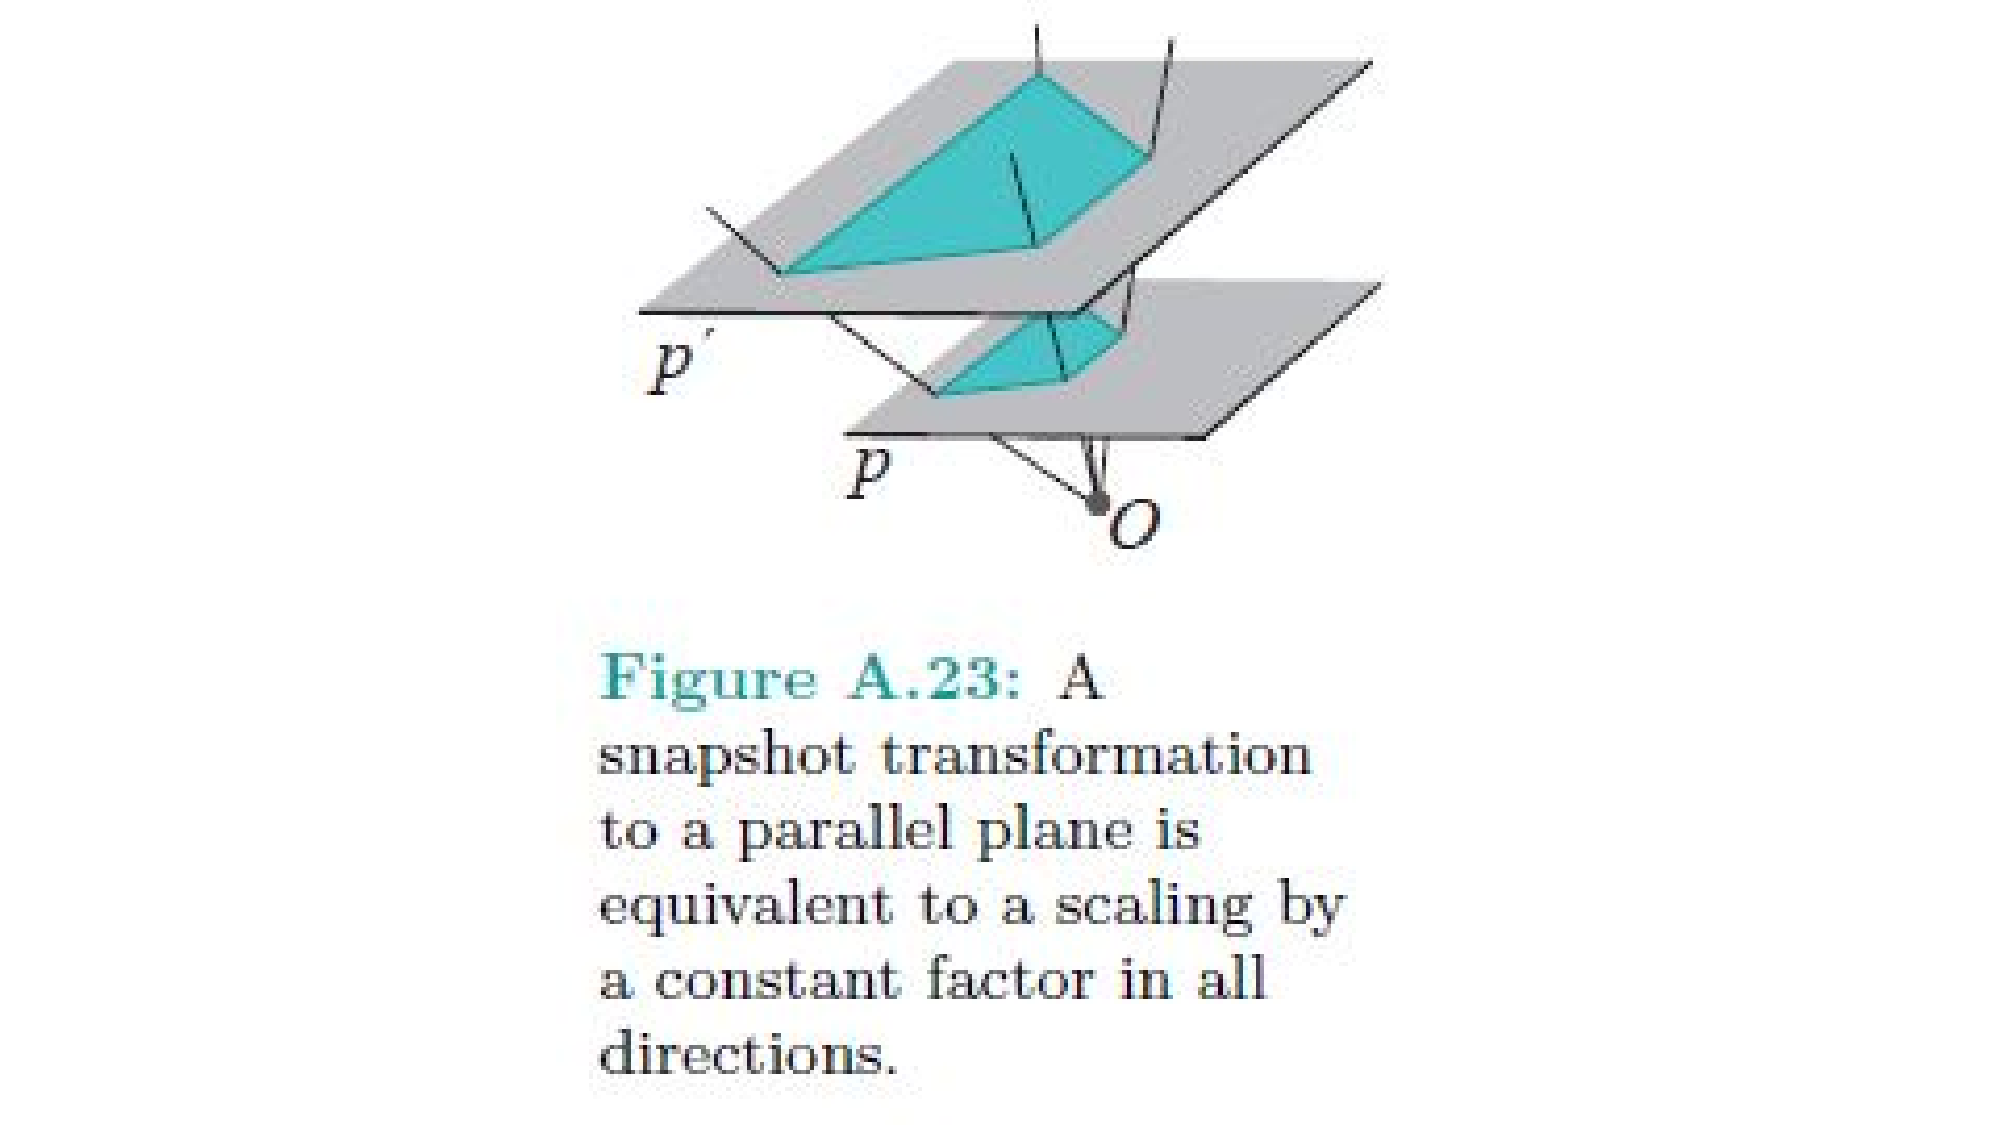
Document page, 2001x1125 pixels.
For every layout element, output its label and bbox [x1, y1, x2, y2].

picture [556, 0, 1444, 1125]
